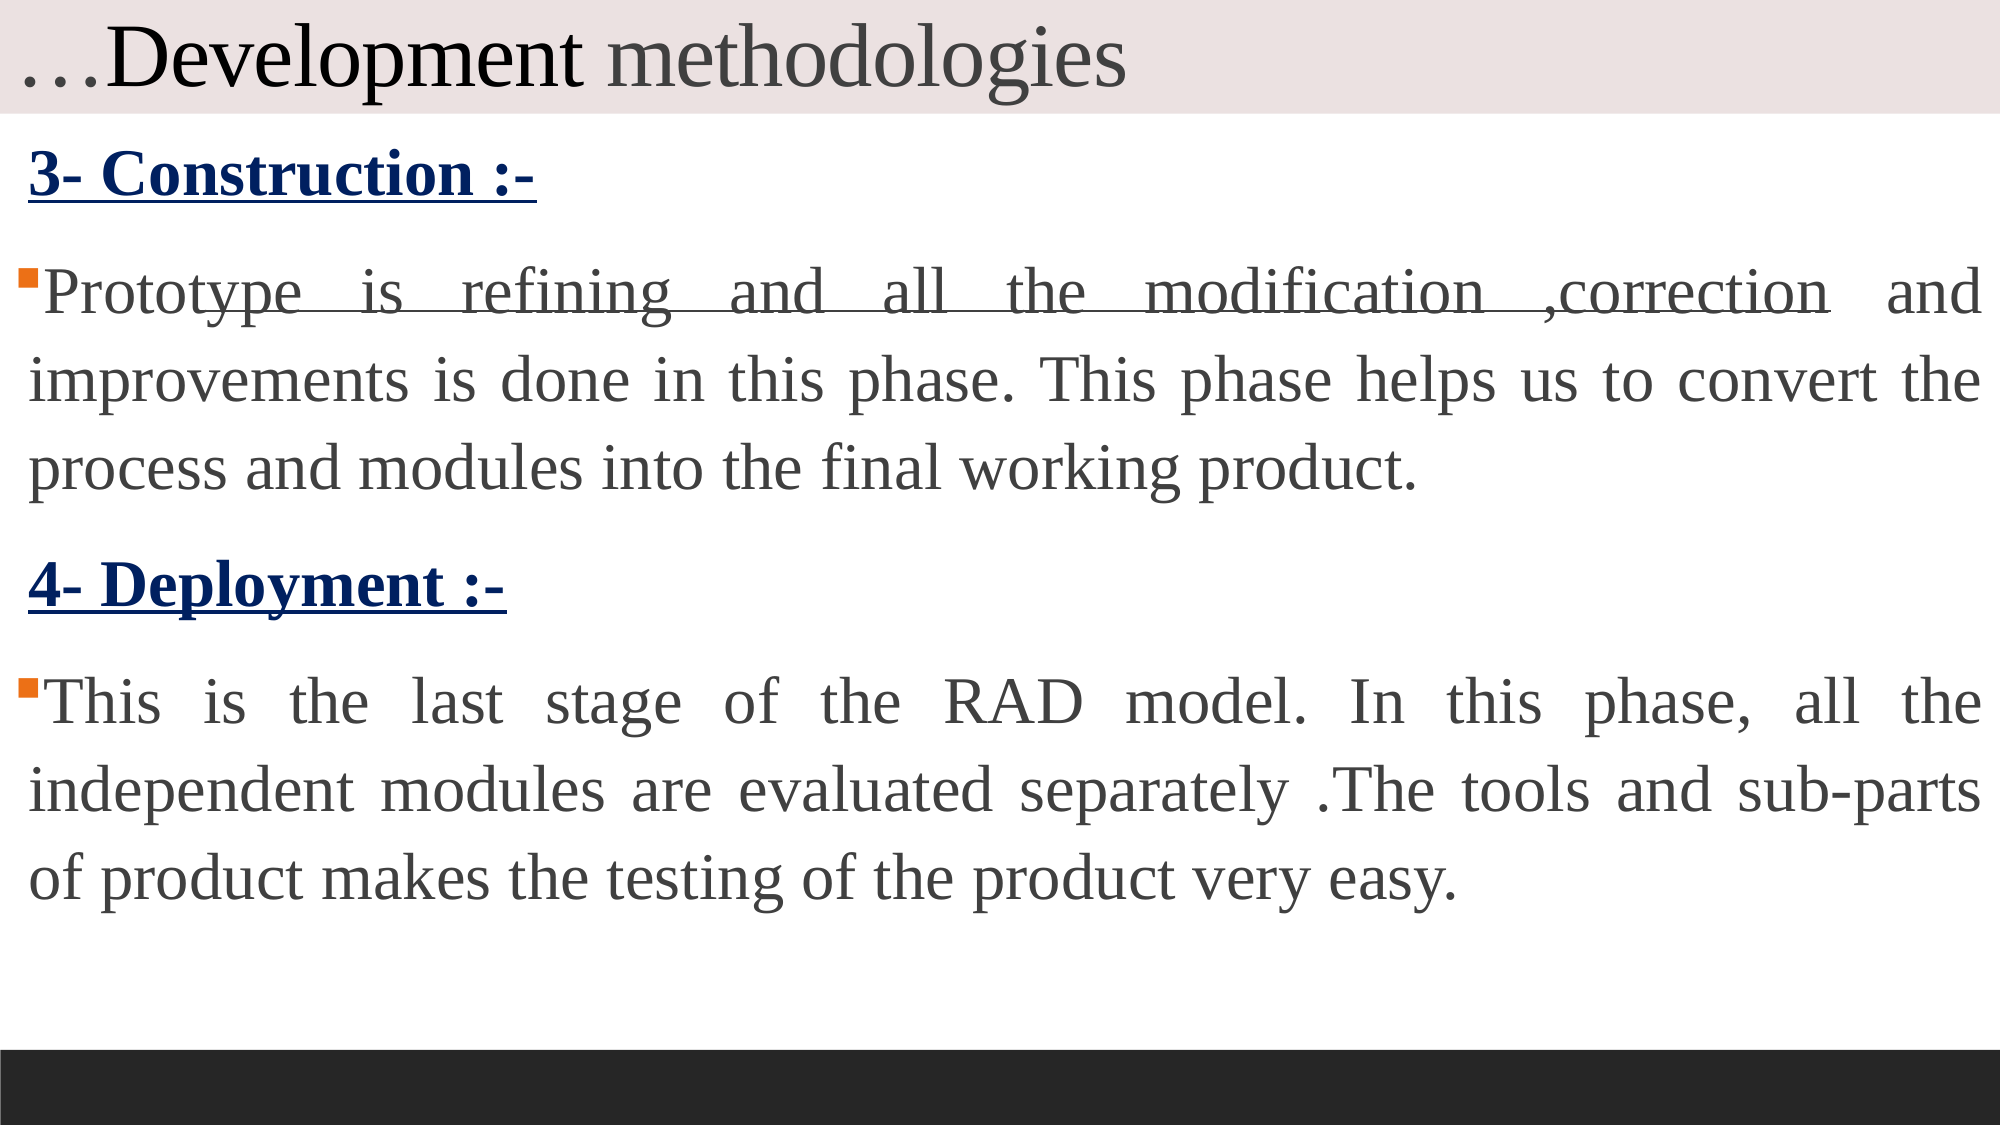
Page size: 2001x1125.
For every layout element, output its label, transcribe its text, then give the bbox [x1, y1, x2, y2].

title …Development methodologies [0, 0, 2000, 114]
list 3- Construction :- Prototype is refining and all the modification ,correction and improvements is done in this phase. This phase helps us to convert the process and modules into the final working product. 4- Deployment :- This is the last stage of the RAD model. In this phase, all the independent modules are evaluated separately .The tools and sub-parts of product makes the testing of the product very easy. [13, 114, 1987, 1084]
